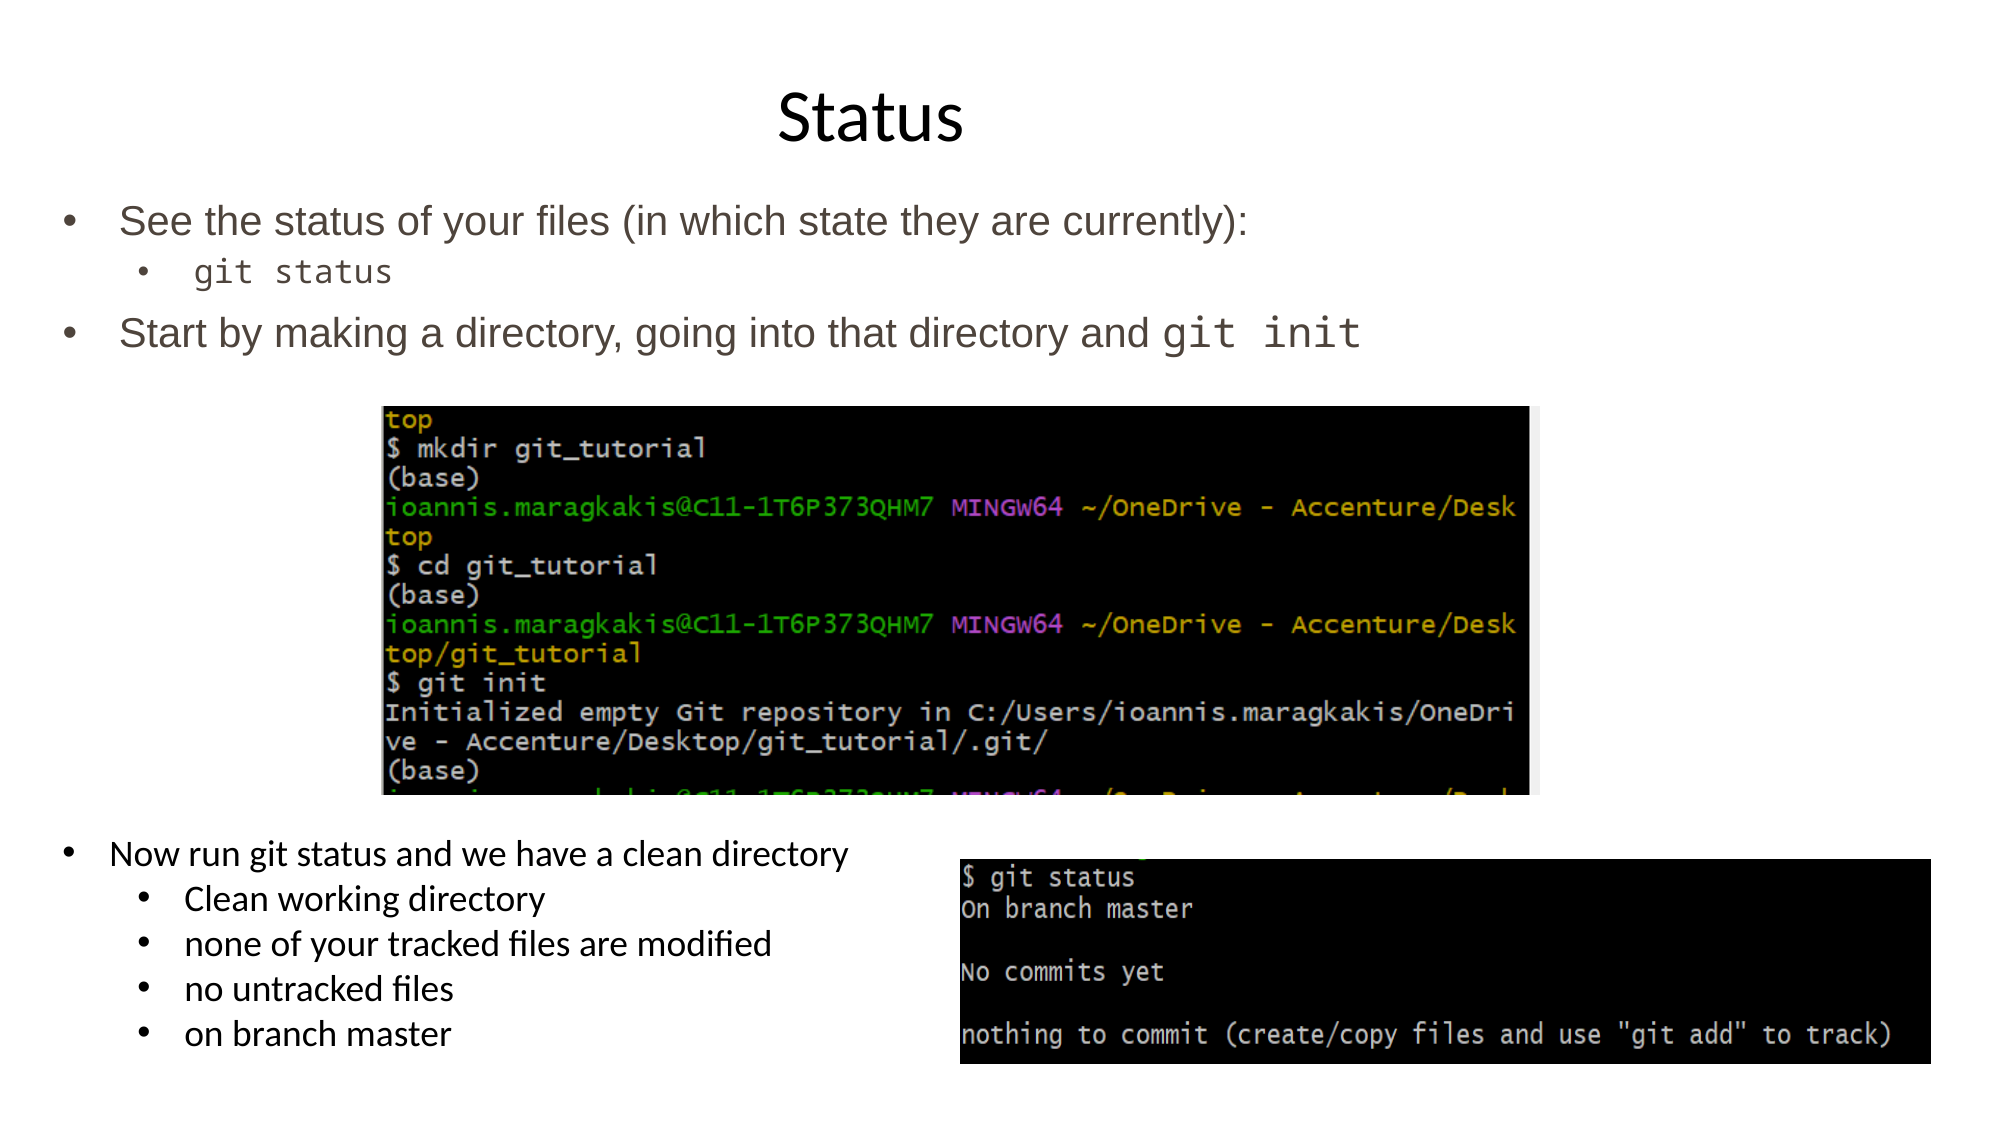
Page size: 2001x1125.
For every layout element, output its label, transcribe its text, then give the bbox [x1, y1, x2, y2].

text_box Now run git status and we have a clean directory Clean working directory none of your tracked files are modified no untracked files on branch master [47, 821, 961, 1062]
text_box Status [762, 58, 1465, 164]
picture [960, 859, 1931, 1064]
picture [381, 406, 1540, 795]
text_box See the status of your files (in which state they are currently): git status Start by making a directory, going into that directory and git init [47, 192, 1903, 859]
